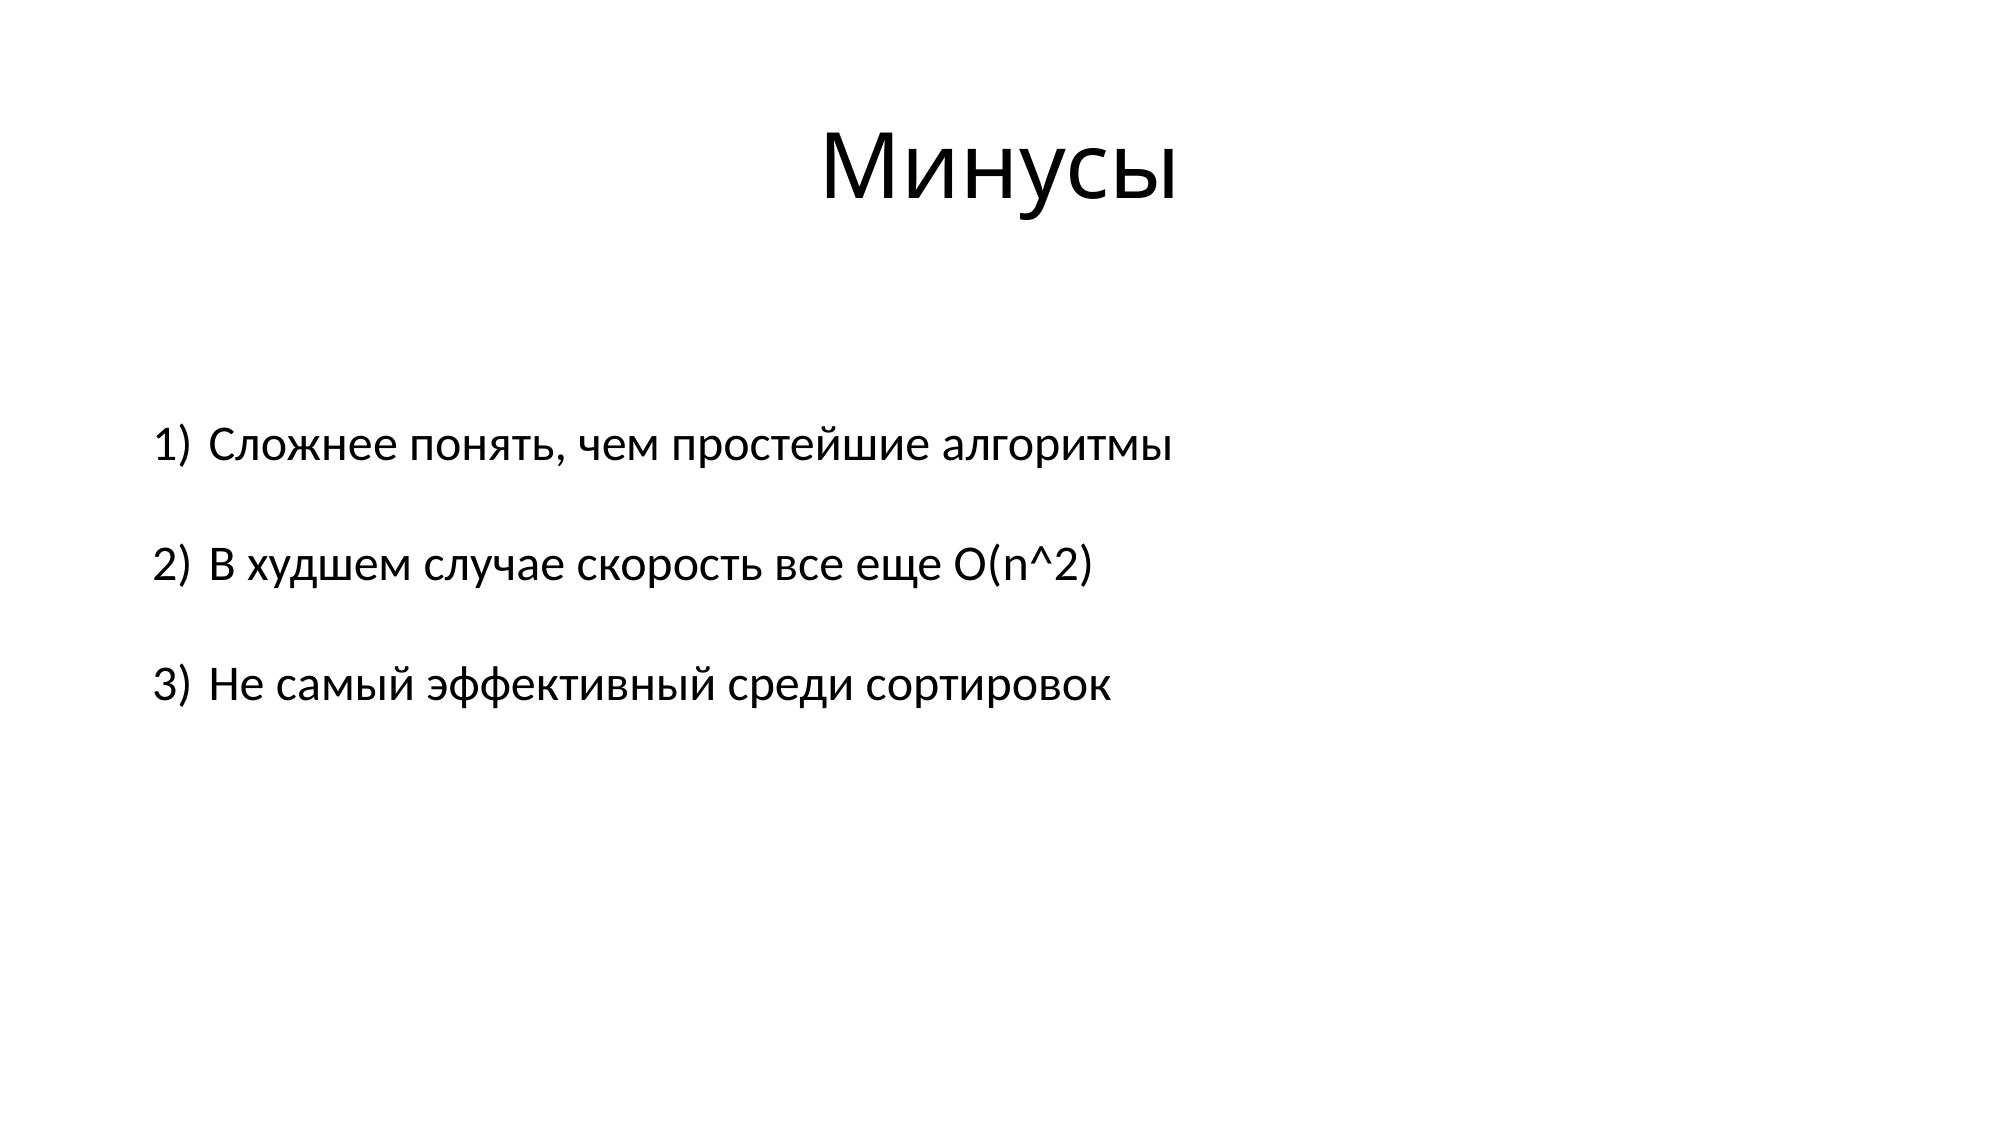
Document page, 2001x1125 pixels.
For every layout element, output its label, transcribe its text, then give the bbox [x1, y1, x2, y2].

title Минусы [137, 59, 1863, 278]
text_box Сложнее понять, чем простейшие алгоритмы В худшем случае скорость все еще О(n^2) Не самый эффективный среди сортировок [137, 403, 1434, 719]
